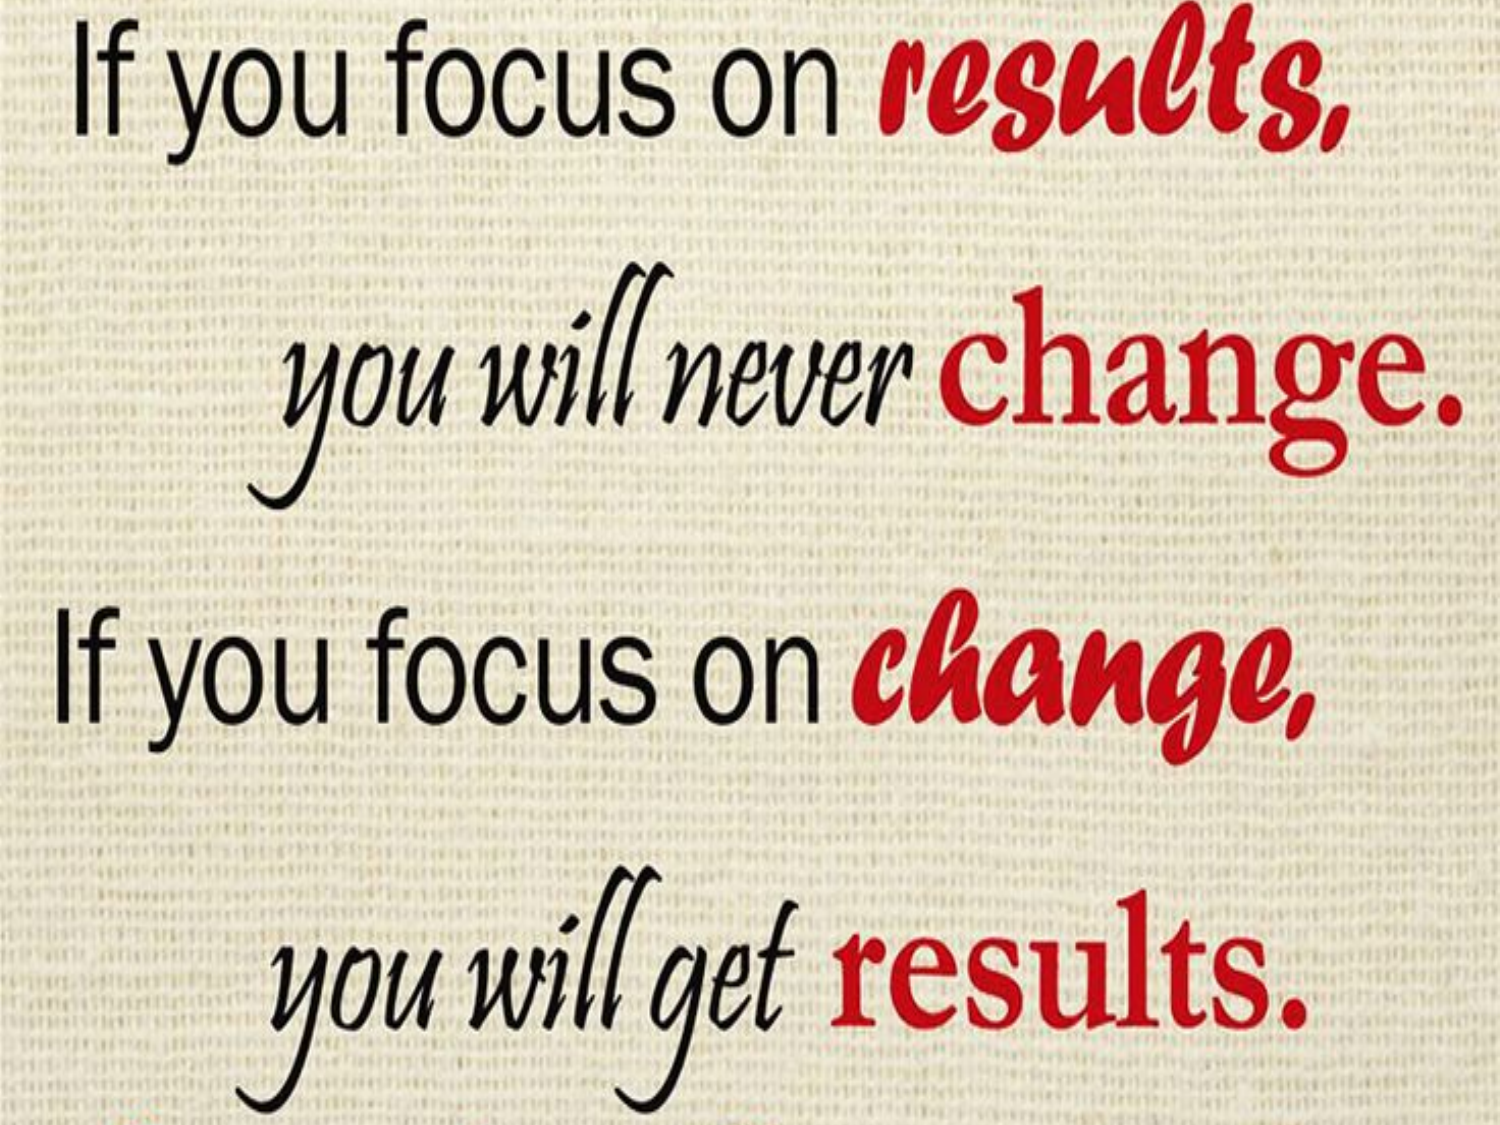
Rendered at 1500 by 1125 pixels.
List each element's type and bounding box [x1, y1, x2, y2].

list [0, 0, 1500, 1125]
